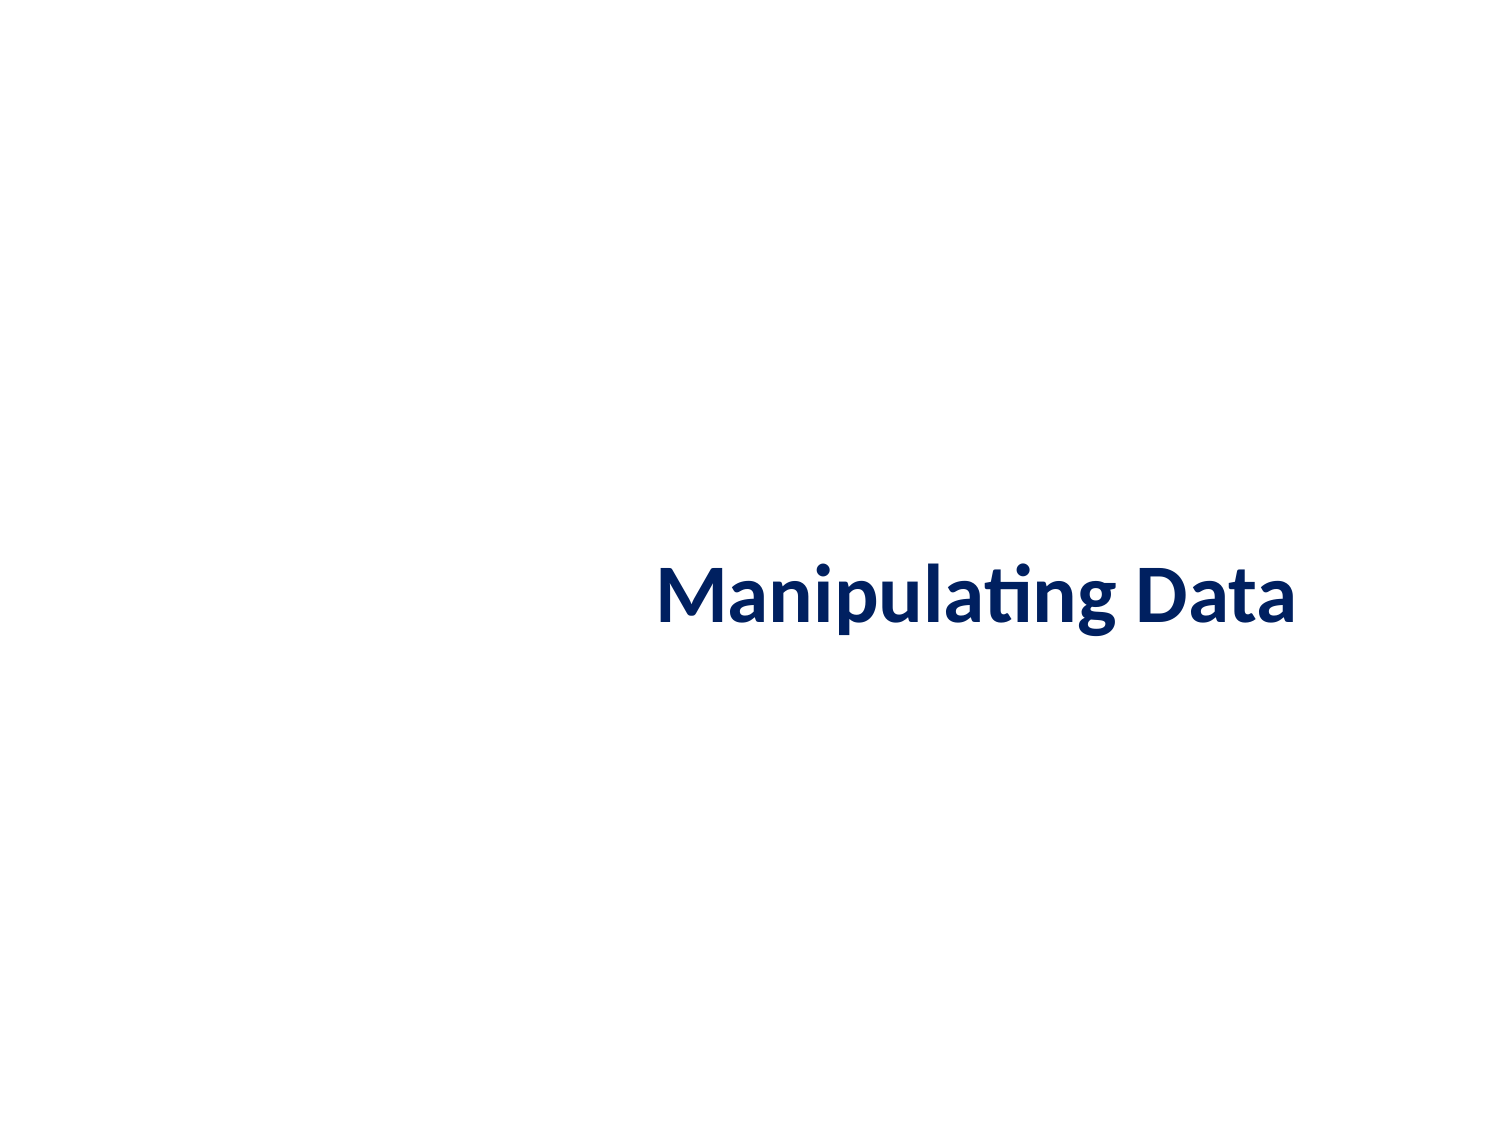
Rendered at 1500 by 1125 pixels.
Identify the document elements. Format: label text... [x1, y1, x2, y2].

text_box Manipulating Data [640, 532, 1313, 647]
